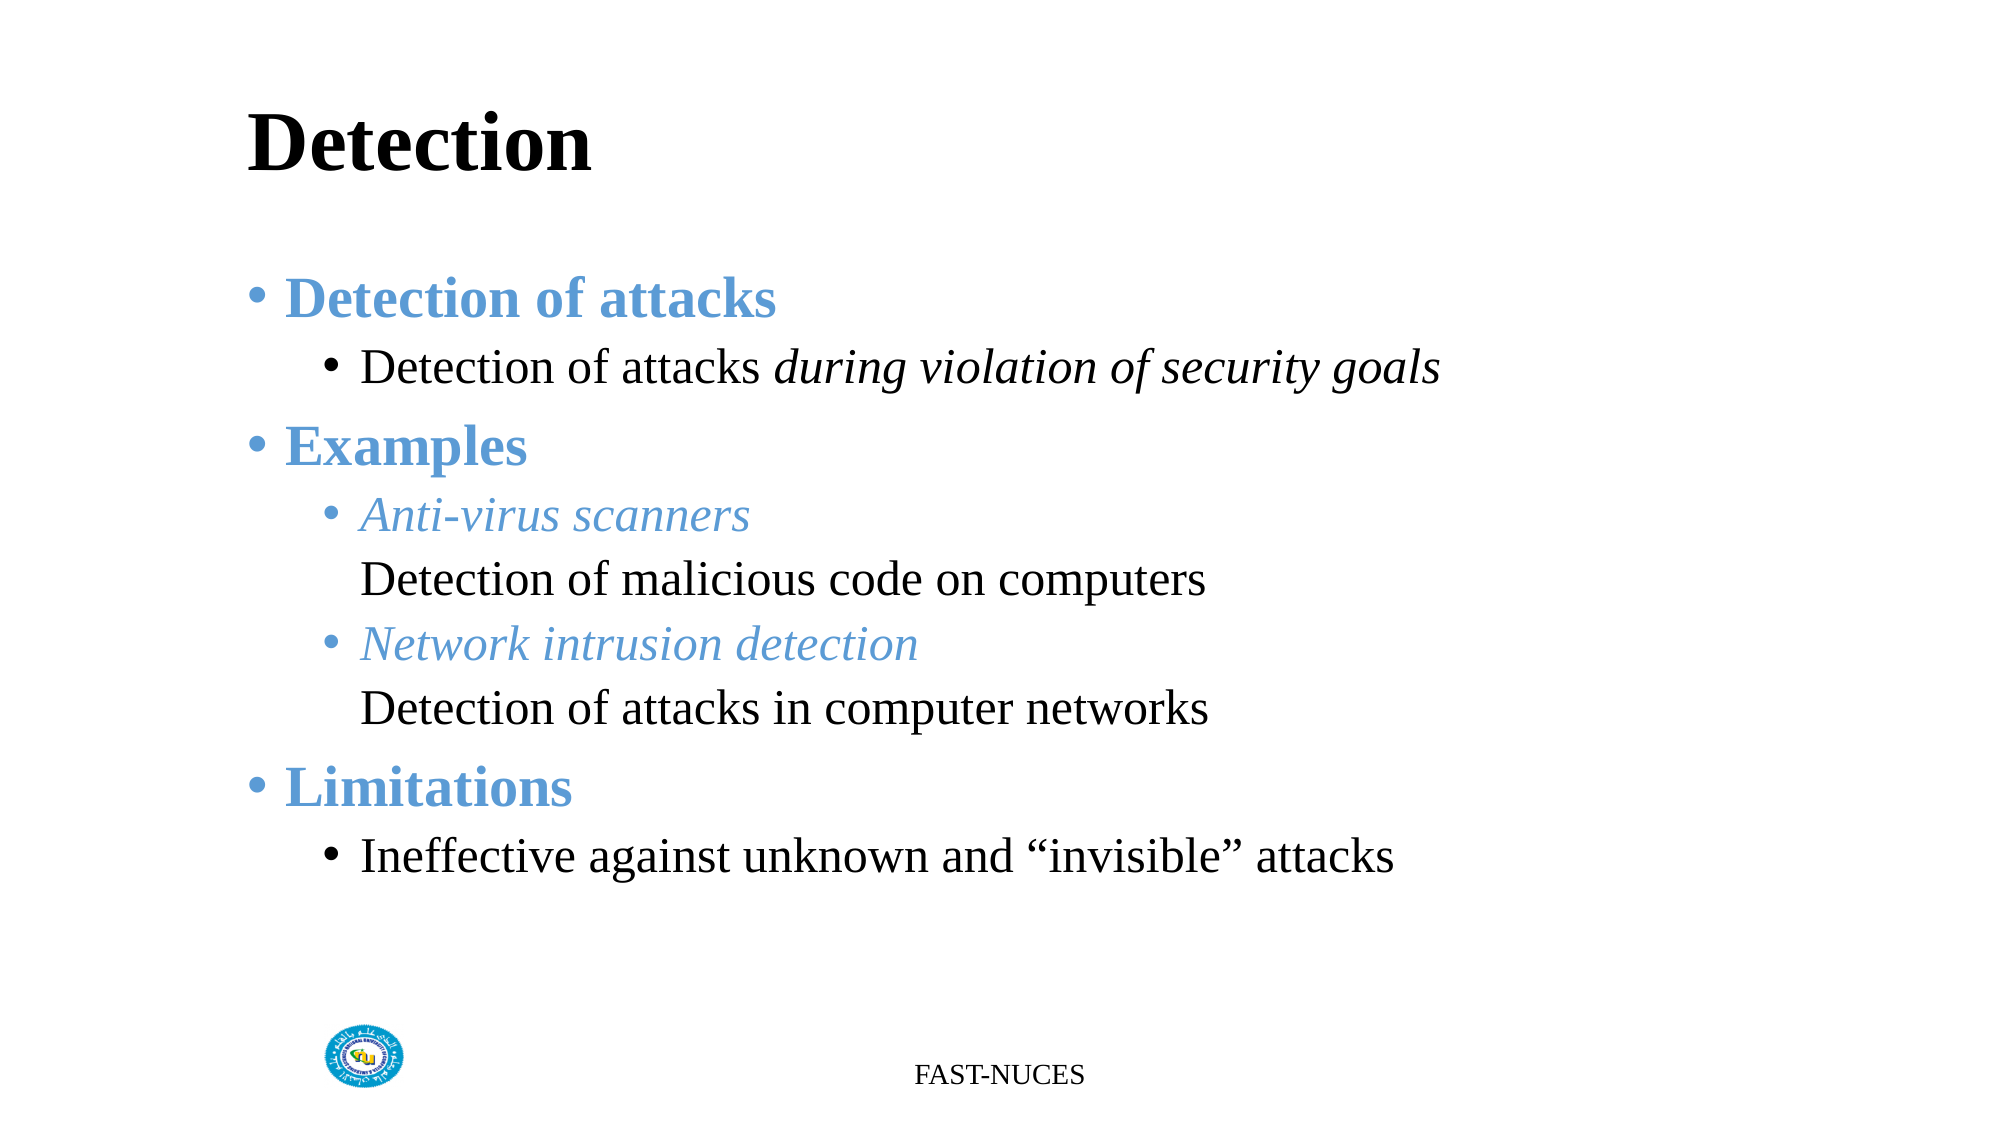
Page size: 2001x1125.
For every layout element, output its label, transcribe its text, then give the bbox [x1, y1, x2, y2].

title Detection [232, 89, 1508, 197]
picture [340, 1038, 388, 1075]
picture [368, 1024, 404, 1052]
picture [372, 1060, 404, 1088]
picture [324, 1024, 363, 1088]
list Detection of attacks Detection of attacks during violation of security goals Examples Anti-virus scanners Detection of malicious code on computers Network intrusion detection Detection of attacks in computer networks Limitations Ineffective against unknown and “invisible” attacks [232, 259, 1905, 1025]
footer FAST-NUCES [662, 1042, 1338, 1103]
